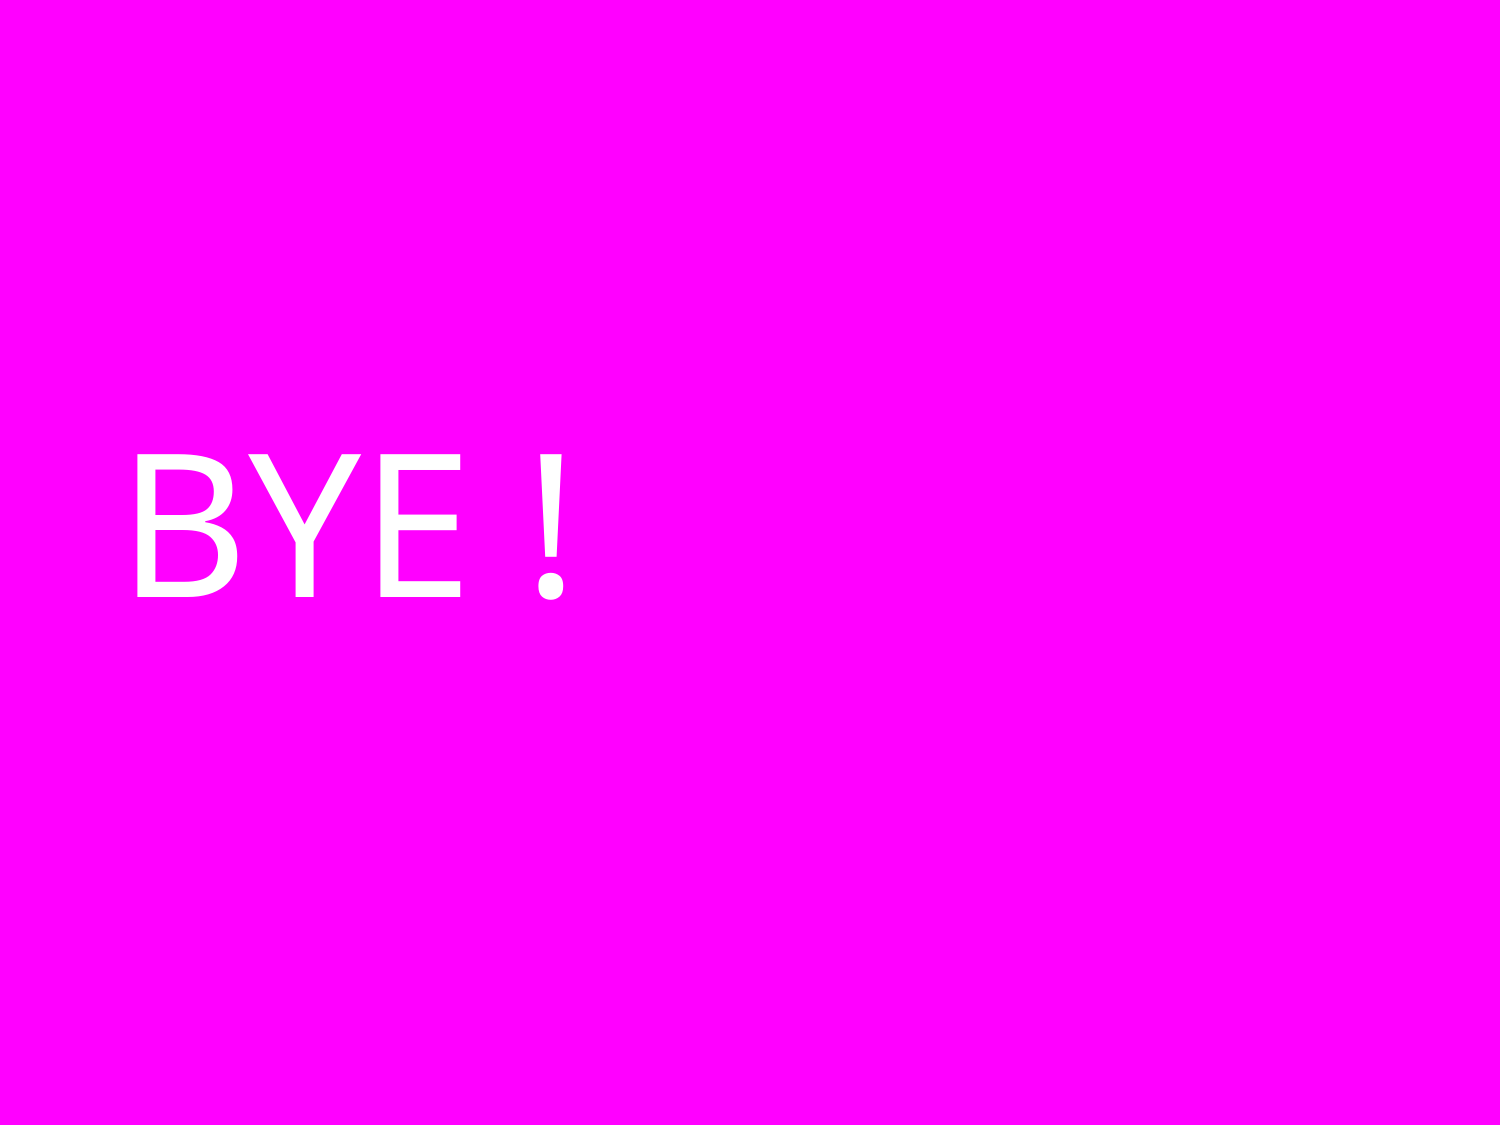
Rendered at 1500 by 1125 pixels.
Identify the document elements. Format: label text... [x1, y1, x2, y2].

title BYE ! [103, 424, 1397, 642]
